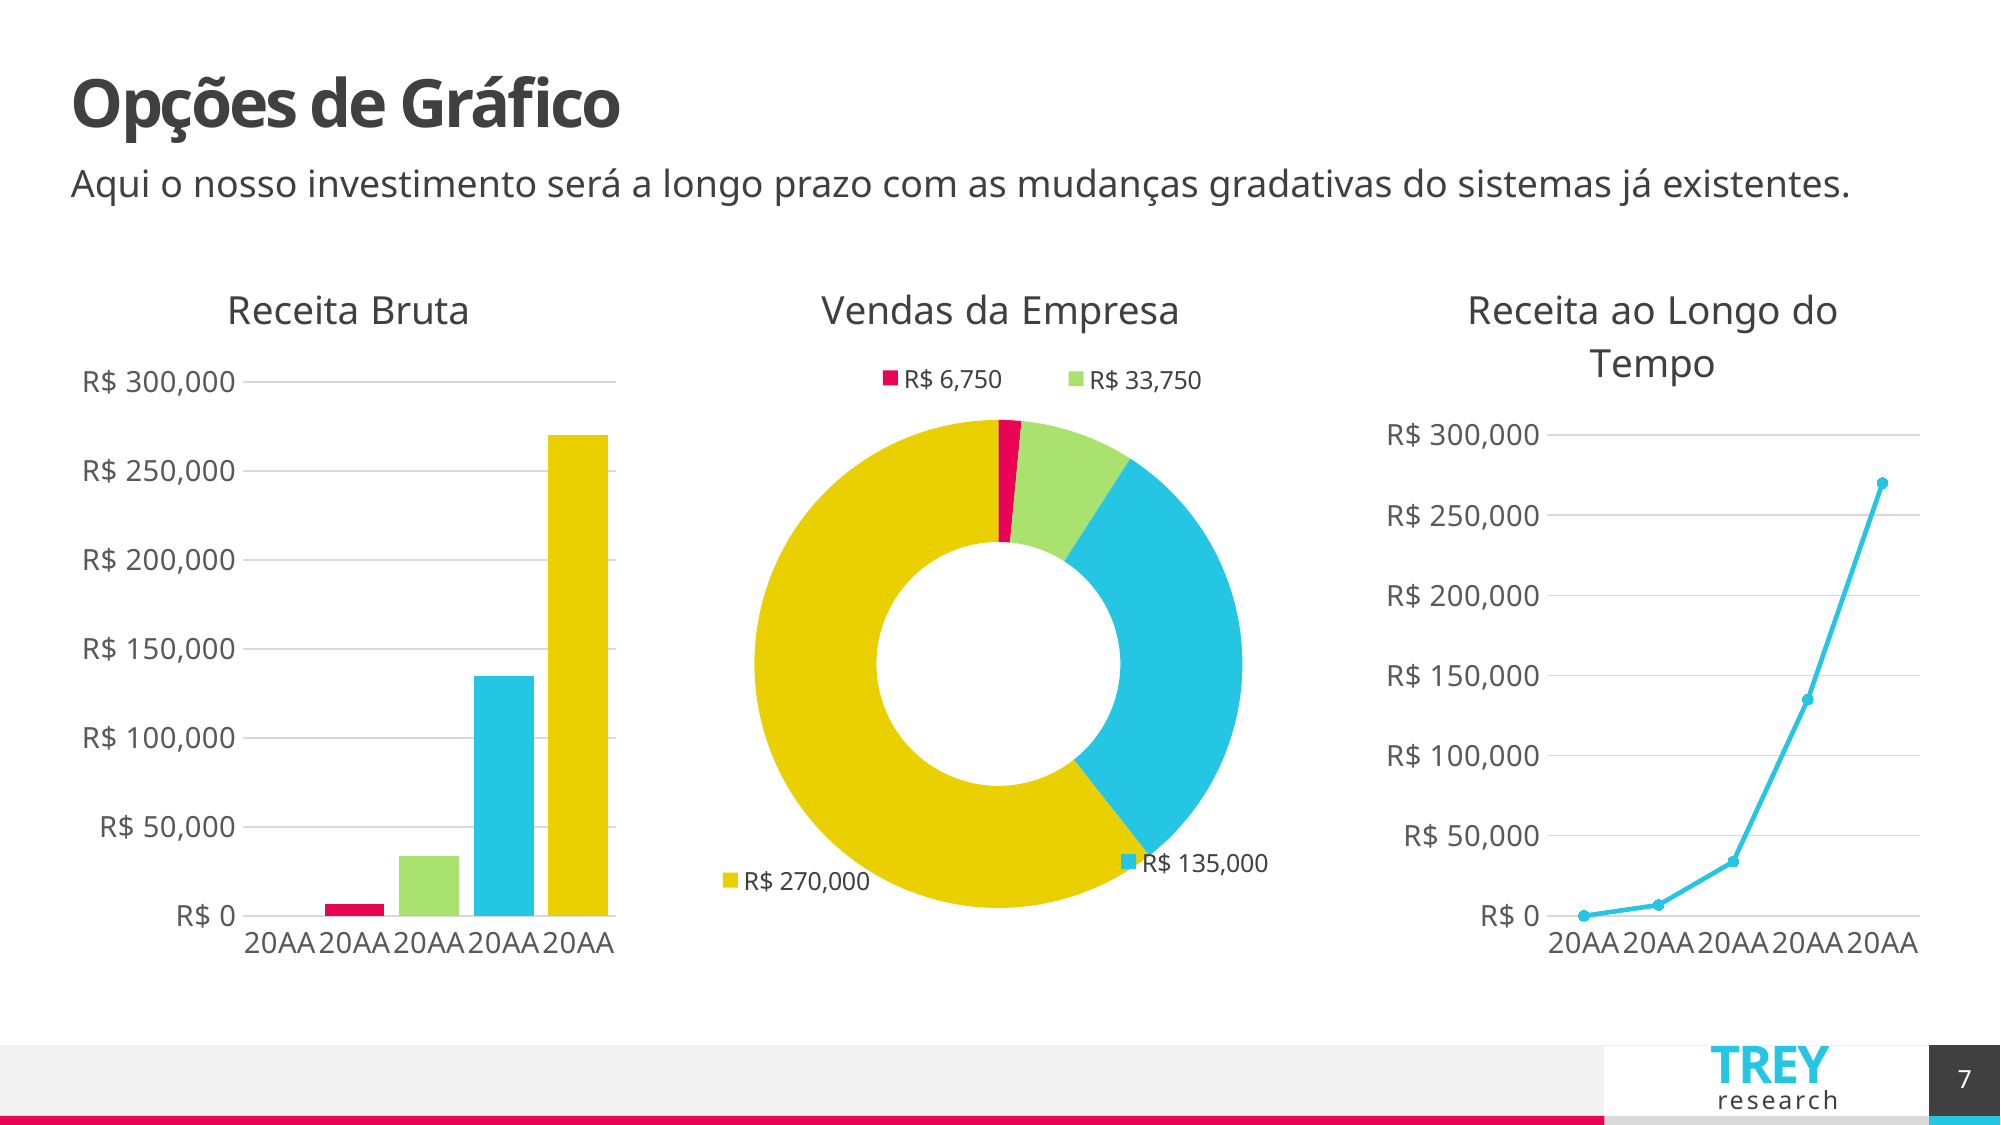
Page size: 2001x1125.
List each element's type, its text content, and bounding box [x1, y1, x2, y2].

list Aqui o nosso investimento será a longo prazo com as mudanças gradativas do sistemas já existentes. [70, 165, 1931, 225]
chart [70, 247, 627, 978]
title Opções de Gráfico [70, 70, 1930, 142]
chart [722, 247, 1279, 978]
chart [1374, 247, 1931, 978]
slide_number 7 [1929, 1045, 2000, 1116]
